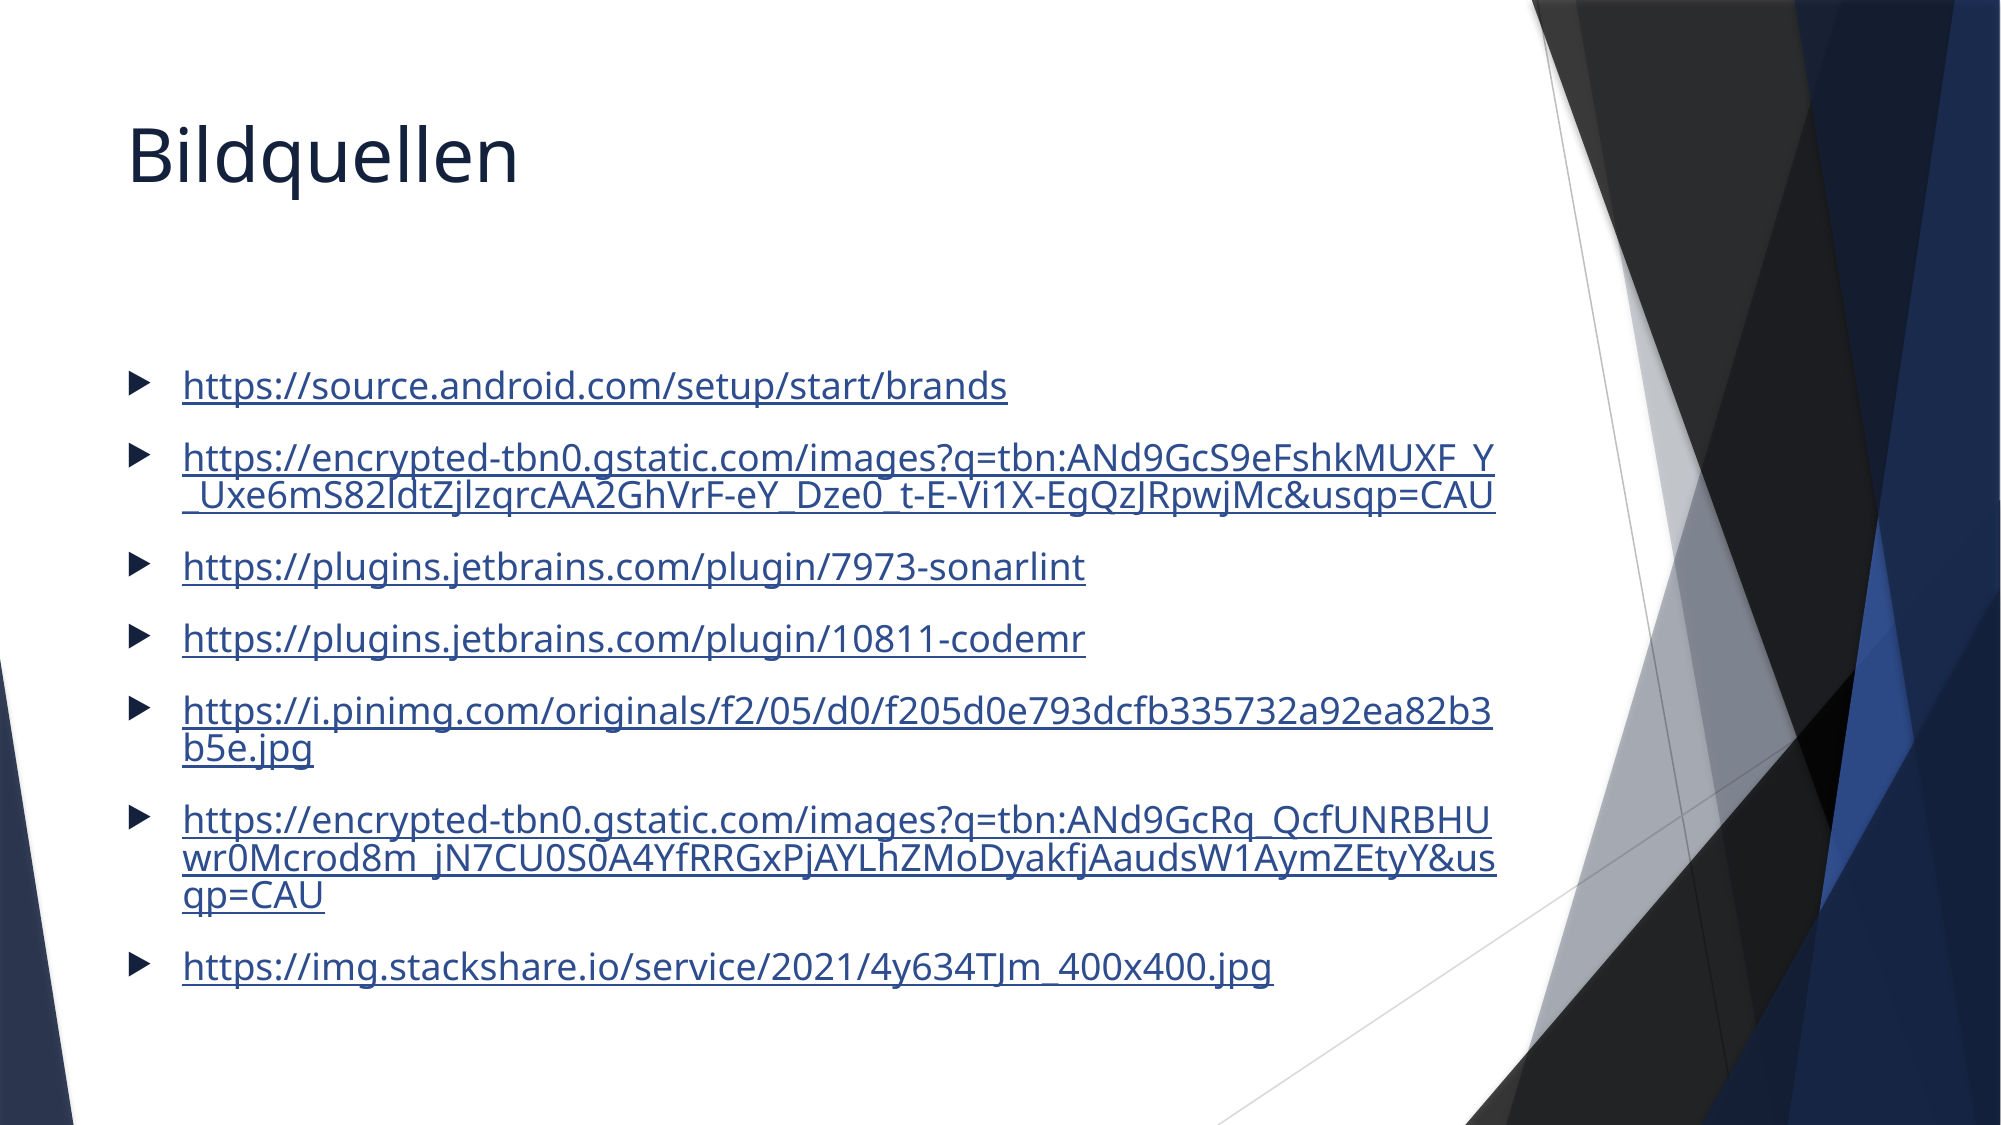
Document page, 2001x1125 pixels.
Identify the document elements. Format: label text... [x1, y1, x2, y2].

title Bildquellen [111, 99, 1522, 317]
list https://source.android.com/setup/start/brands https://encrypted-tbn0.gstatic.com/images?q=tbn:ANd9GcS9eFshkMUXF_Y_Uxe6mS82ldtZjlzqrcAA2GhVrF-eY_Dze0_t-E-Vi1X-EgQzJRpwjMc&usqp=CAU https://plugins.jetbrains.com/plugin/7973-sonarlint https://plugins.jetbrains.com/plugin/10811-codemr https://i.pinimg.com/originals/f2/05/d0/f205d0e793dcfb335732a92ea82b3b5e.jpg https://encrypted-tbn0.gstatic.com/images?q=tbn:ANd9GcRq_QcfUNRBHUwr0Mcrod8m_jN7CU0S0A4YfRRGxPjAYLhZMoDyakfjAaudsW1AymZEtyY&usqp=CAU https://img.stackshare.io/service/2021/4y634TJm_400x400.jpg [111, 354, 1522, 992]
